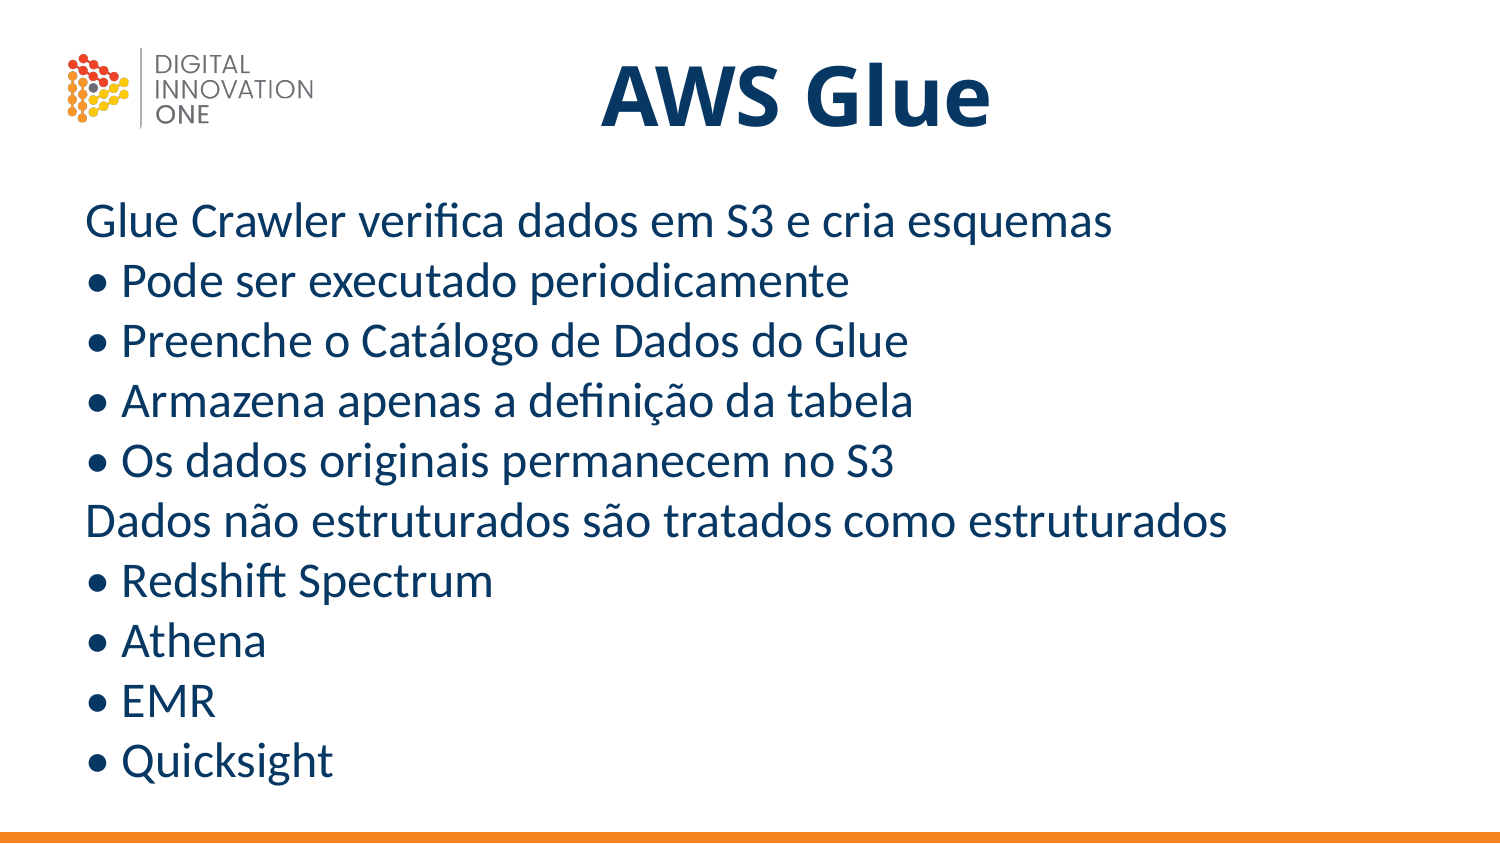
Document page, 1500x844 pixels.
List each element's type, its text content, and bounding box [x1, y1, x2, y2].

picture [50, 39, 331, 138]
text_box AWS Glue [332, 44, 1500, 142]
text_box [0, 832, 1500, 843]
text_box Glue Crawler verifica dados em S3 e cria esquemas • Pode ser executado periodicamente • Preenche o Catálogo de Dados do Glue • Armazena apenas a definição da tabela • Os dados originais permanecem no S3 Dados não estruturados são tratados como estruturados • Redshift Spectrum • Athena • EMR • Quicksight [58, 172, 1484, 806]
